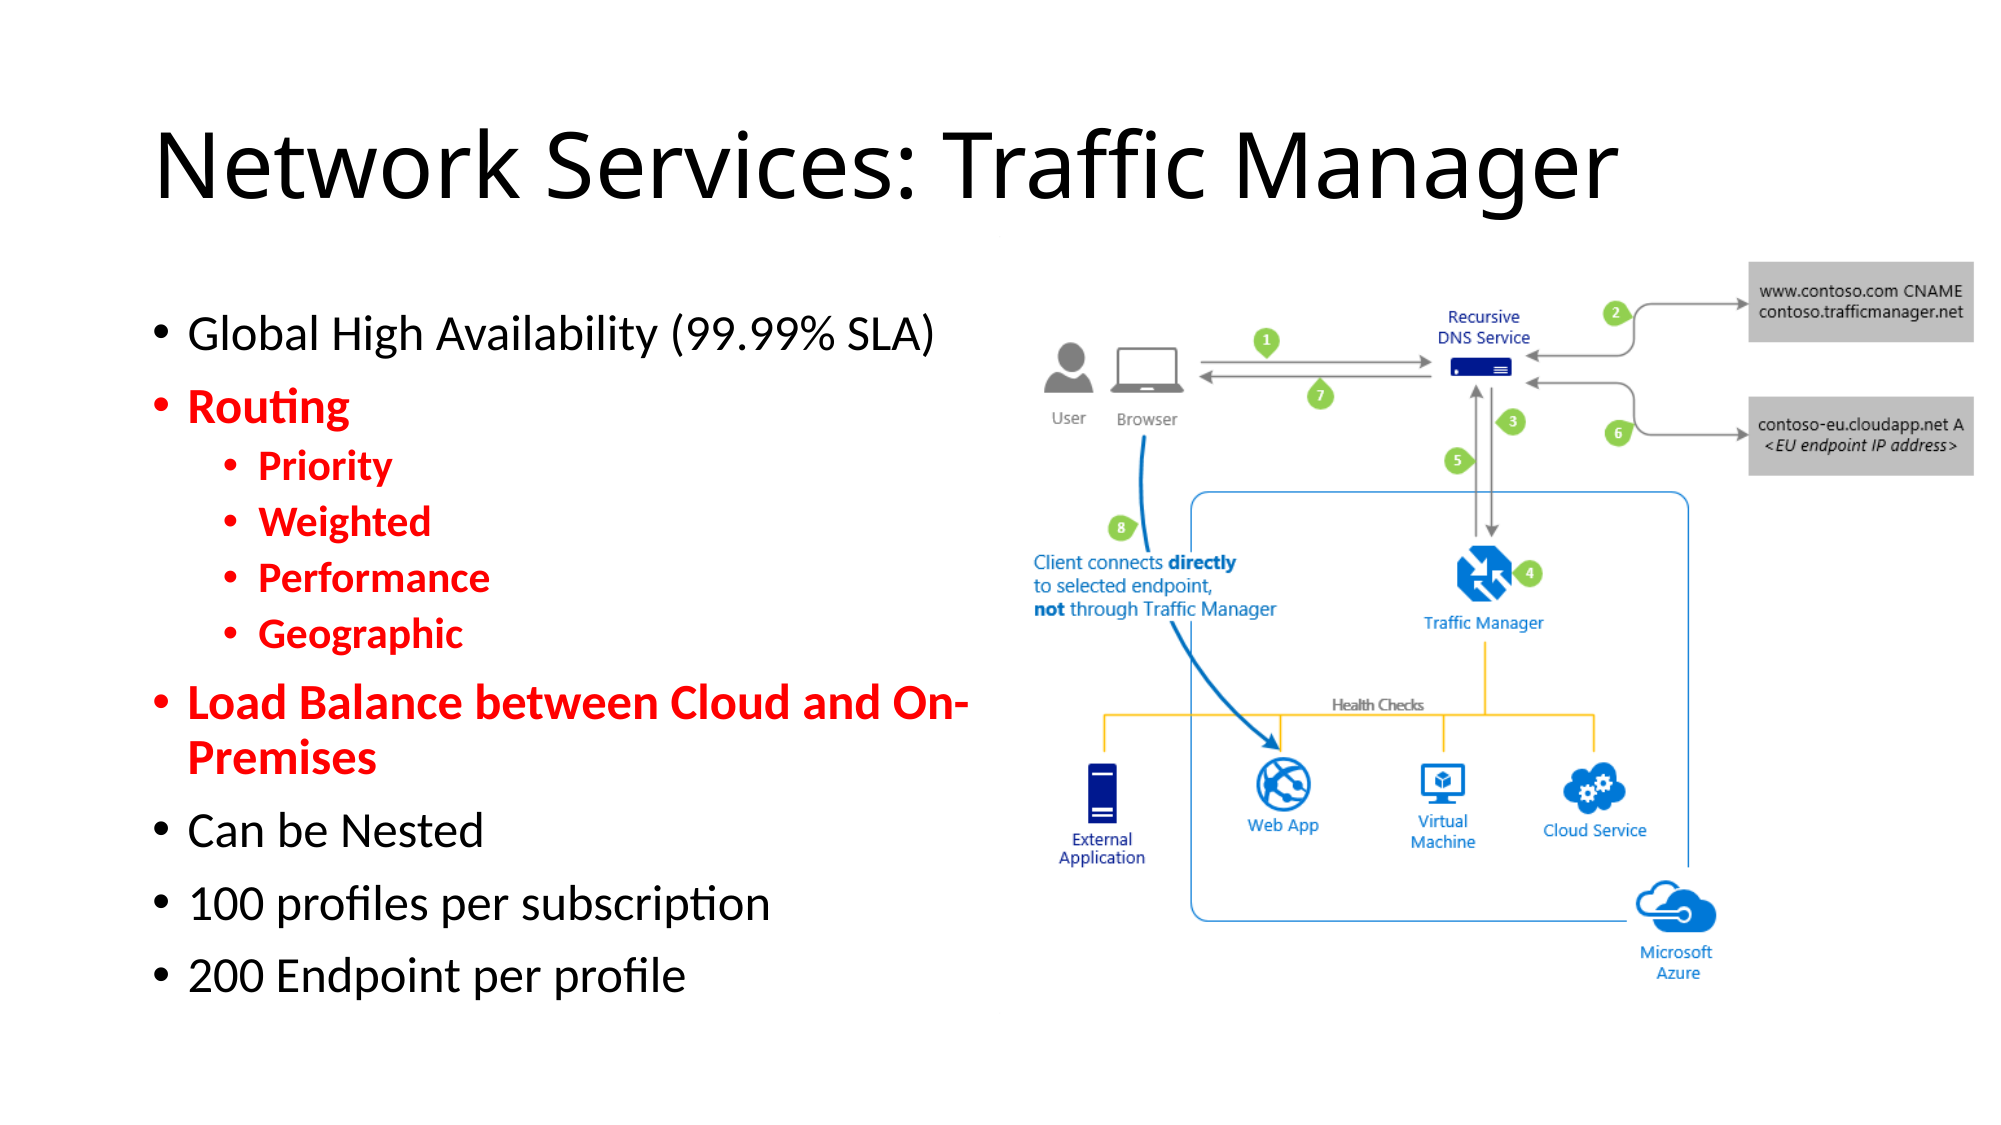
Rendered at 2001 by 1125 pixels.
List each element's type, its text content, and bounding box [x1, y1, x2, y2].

title Network Services: Traffic Manager [137, 59, 1863, 278]
list Global High Availability (99.99% SLA) Routing Priority Weighted Performance Geographic Load Balance between Cloud and On-Premises Can be Nested 100 profiles per subscription 200 Endpoint per profile [137, 299, 999, 1014]
picture [999, 236, 2000, 1014]
